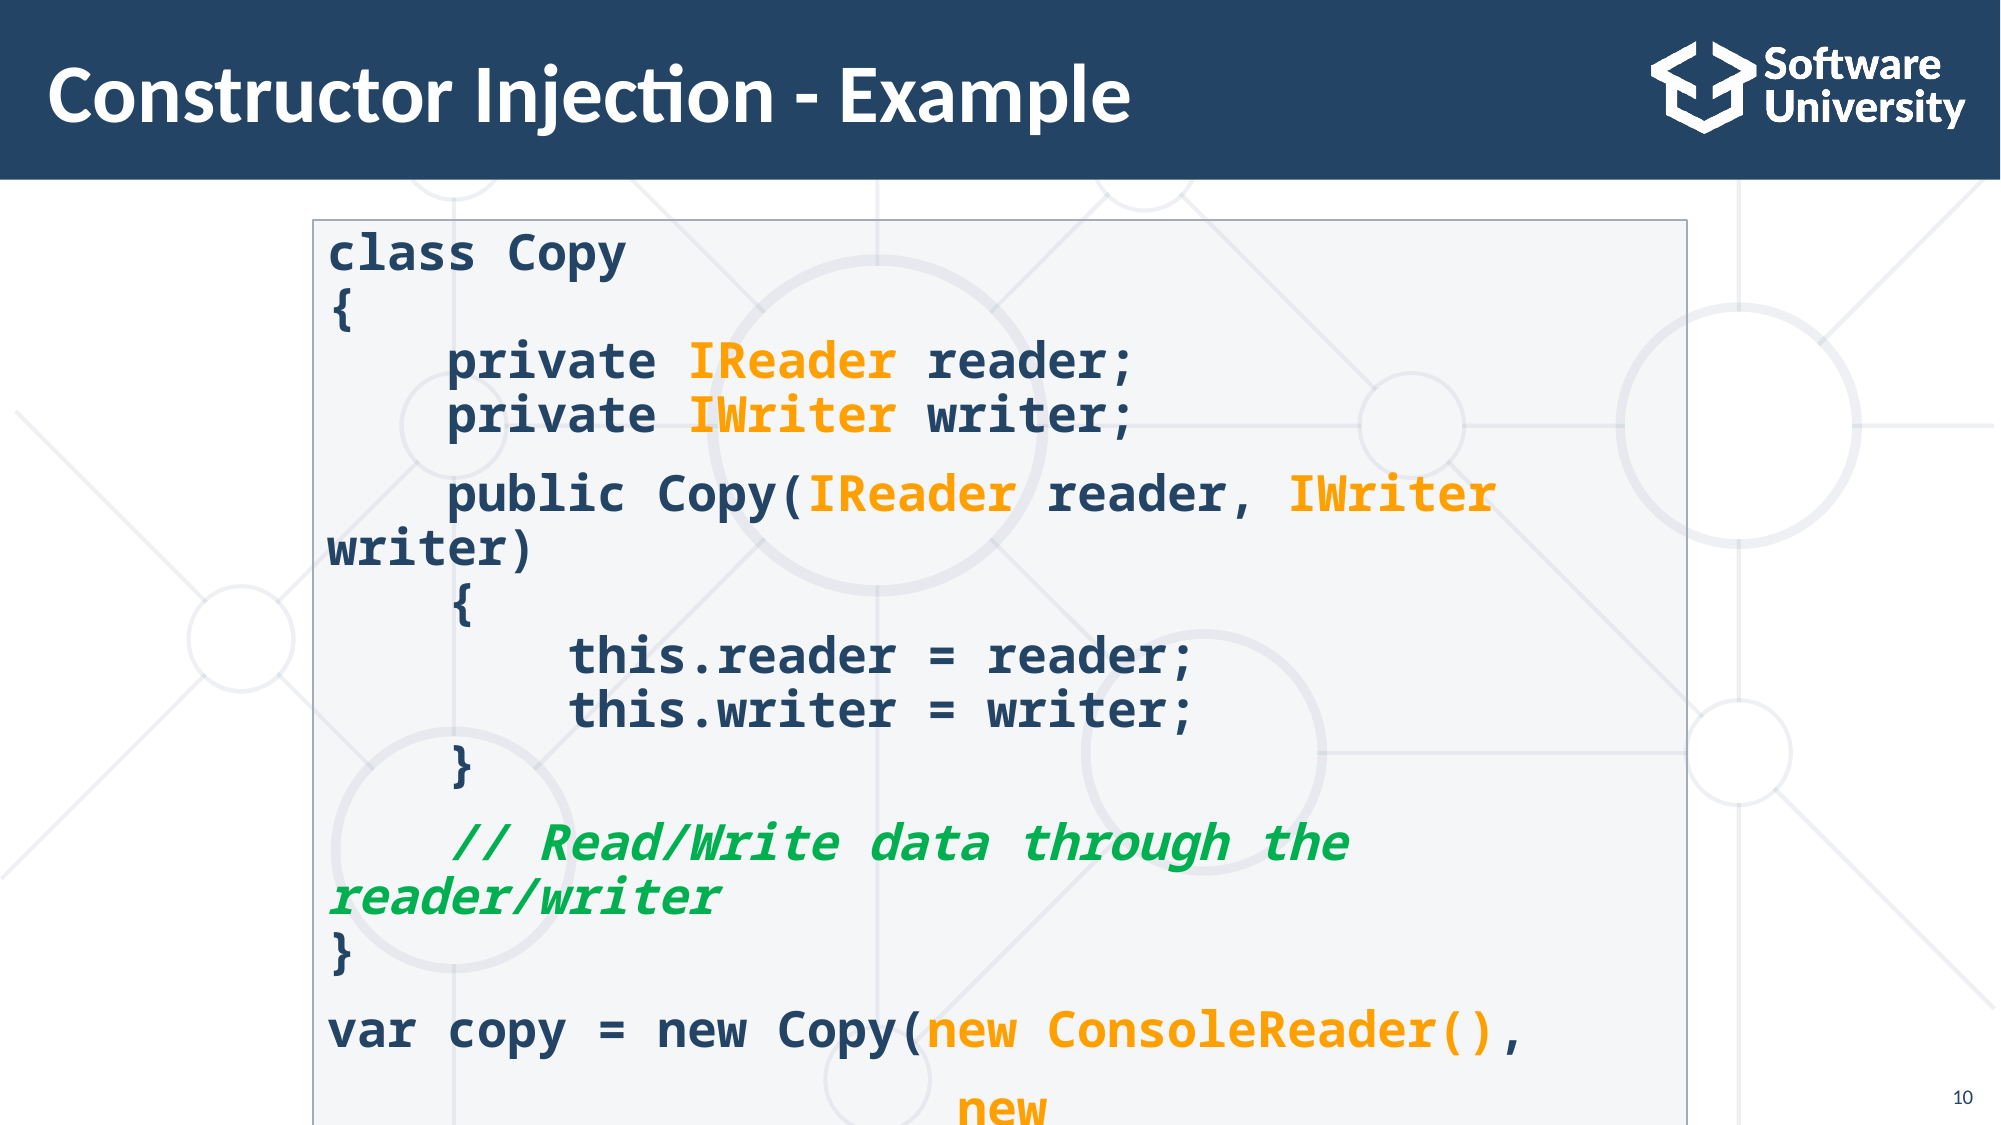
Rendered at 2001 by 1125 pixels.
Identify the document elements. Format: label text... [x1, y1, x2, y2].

slide_number 10 [1927, 1067, 1989, 1117]
text_box class Copy { private IReader reader; private IWriter writer; public Copy(IReader reader, IWriter writer) { this.reader = reader; this.writer = writer; } // Read/Write data through the reader/writer } var copy = new Copy(new ConsoleReader(), new FileWriter("out.txt")); [312, 220, 1688, 1125]
picture [1651, 41, 1966, 134]
title Constructor Injection - Example [31, 16, 1625, 162]
